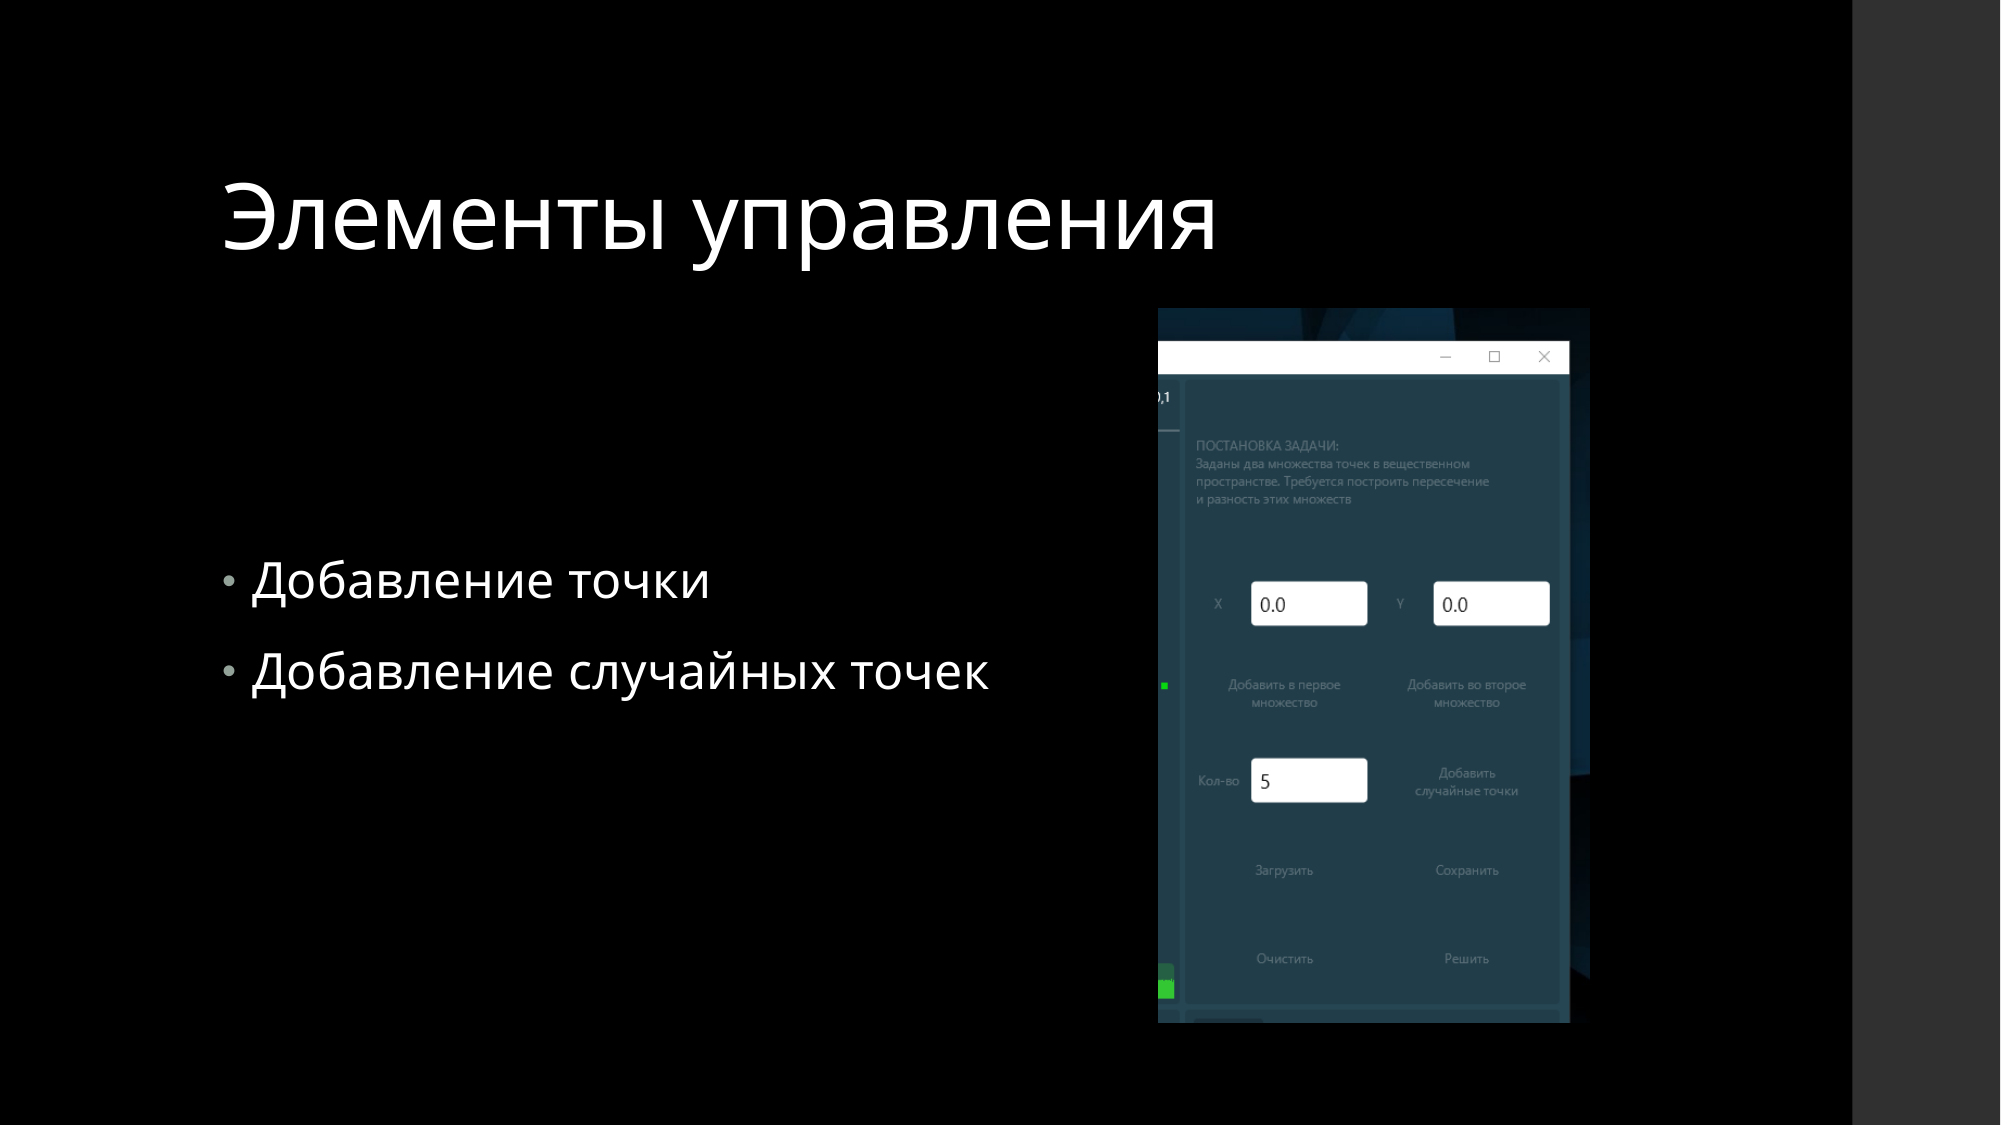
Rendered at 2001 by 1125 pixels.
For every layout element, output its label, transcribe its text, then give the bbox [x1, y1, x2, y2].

list Добавление точки Добавление случайных точек [206, 545, 1159, 1125]
picture [1157, 308, 1591, 1023]
title Элементы управления [206, 60, 1797, 278]
